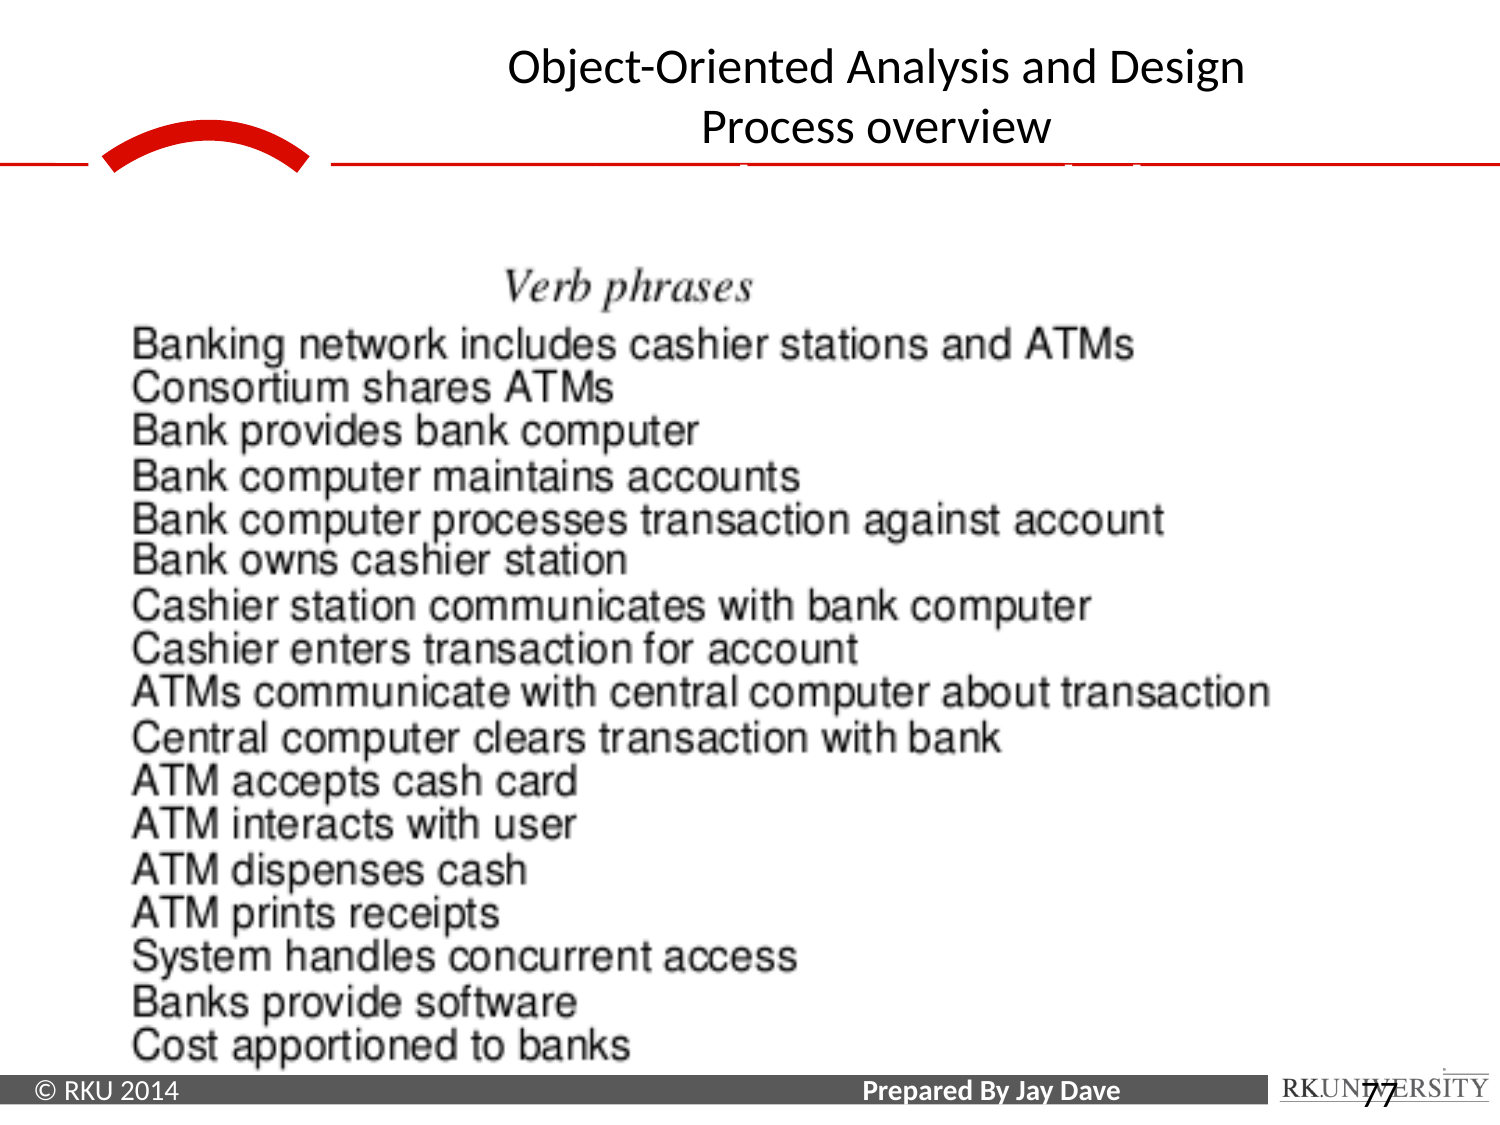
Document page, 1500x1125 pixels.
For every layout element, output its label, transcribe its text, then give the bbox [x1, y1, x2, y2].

slide_number 77 [1345, 1062, 1467, 1108]
picture [1268, 963, 1500, 1125]
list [57, 262, 1443, 1076]
text_box Domain Class Model [74, 137, 1425, 220]
